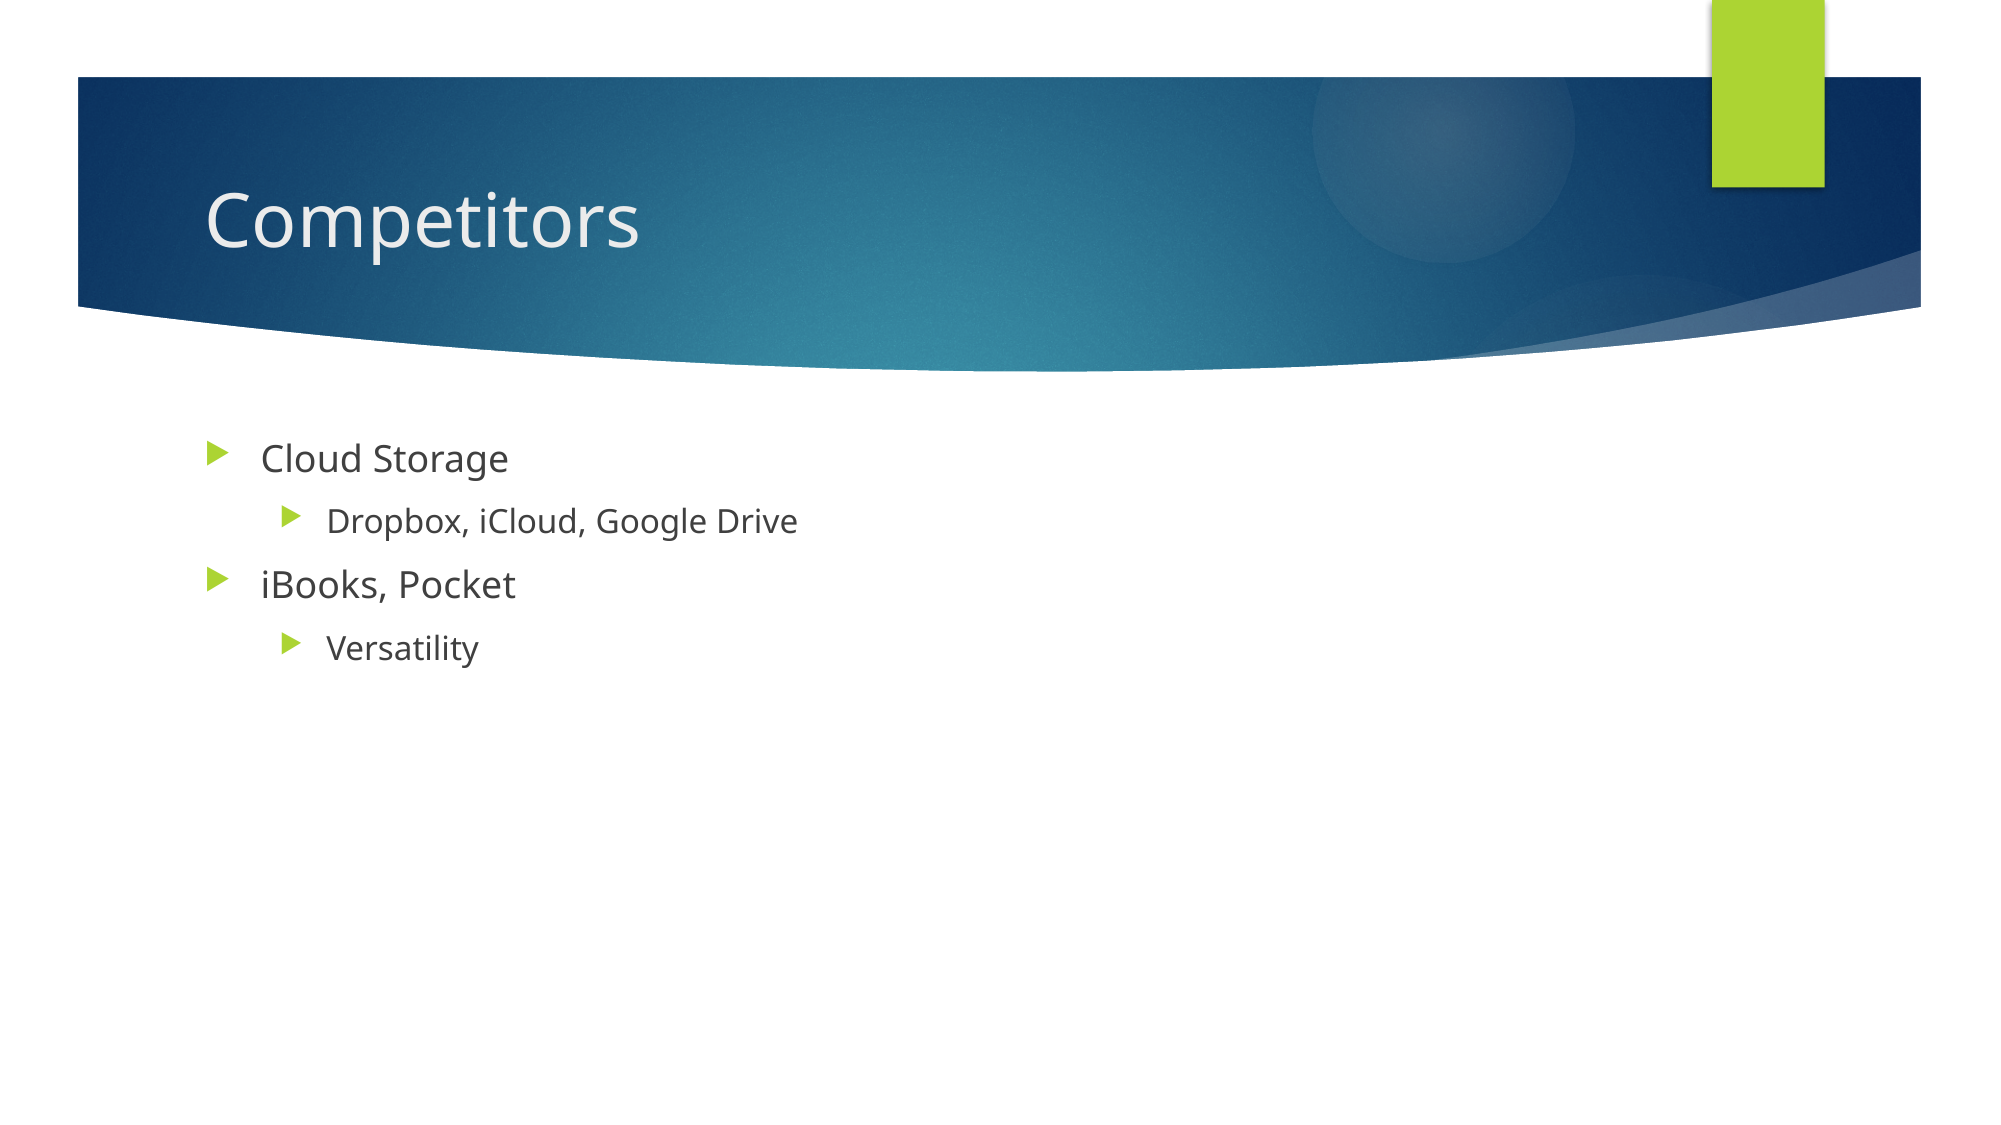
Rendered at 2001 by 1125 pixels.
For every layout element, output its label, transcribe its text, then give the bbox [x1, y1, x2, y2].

title Competitors [189, 159, 1627, 276]
list Cloud Storage Dropbox, iCloud, Google Drive iBooks, Pocket Versatility [189, 427, 1627, 988]
